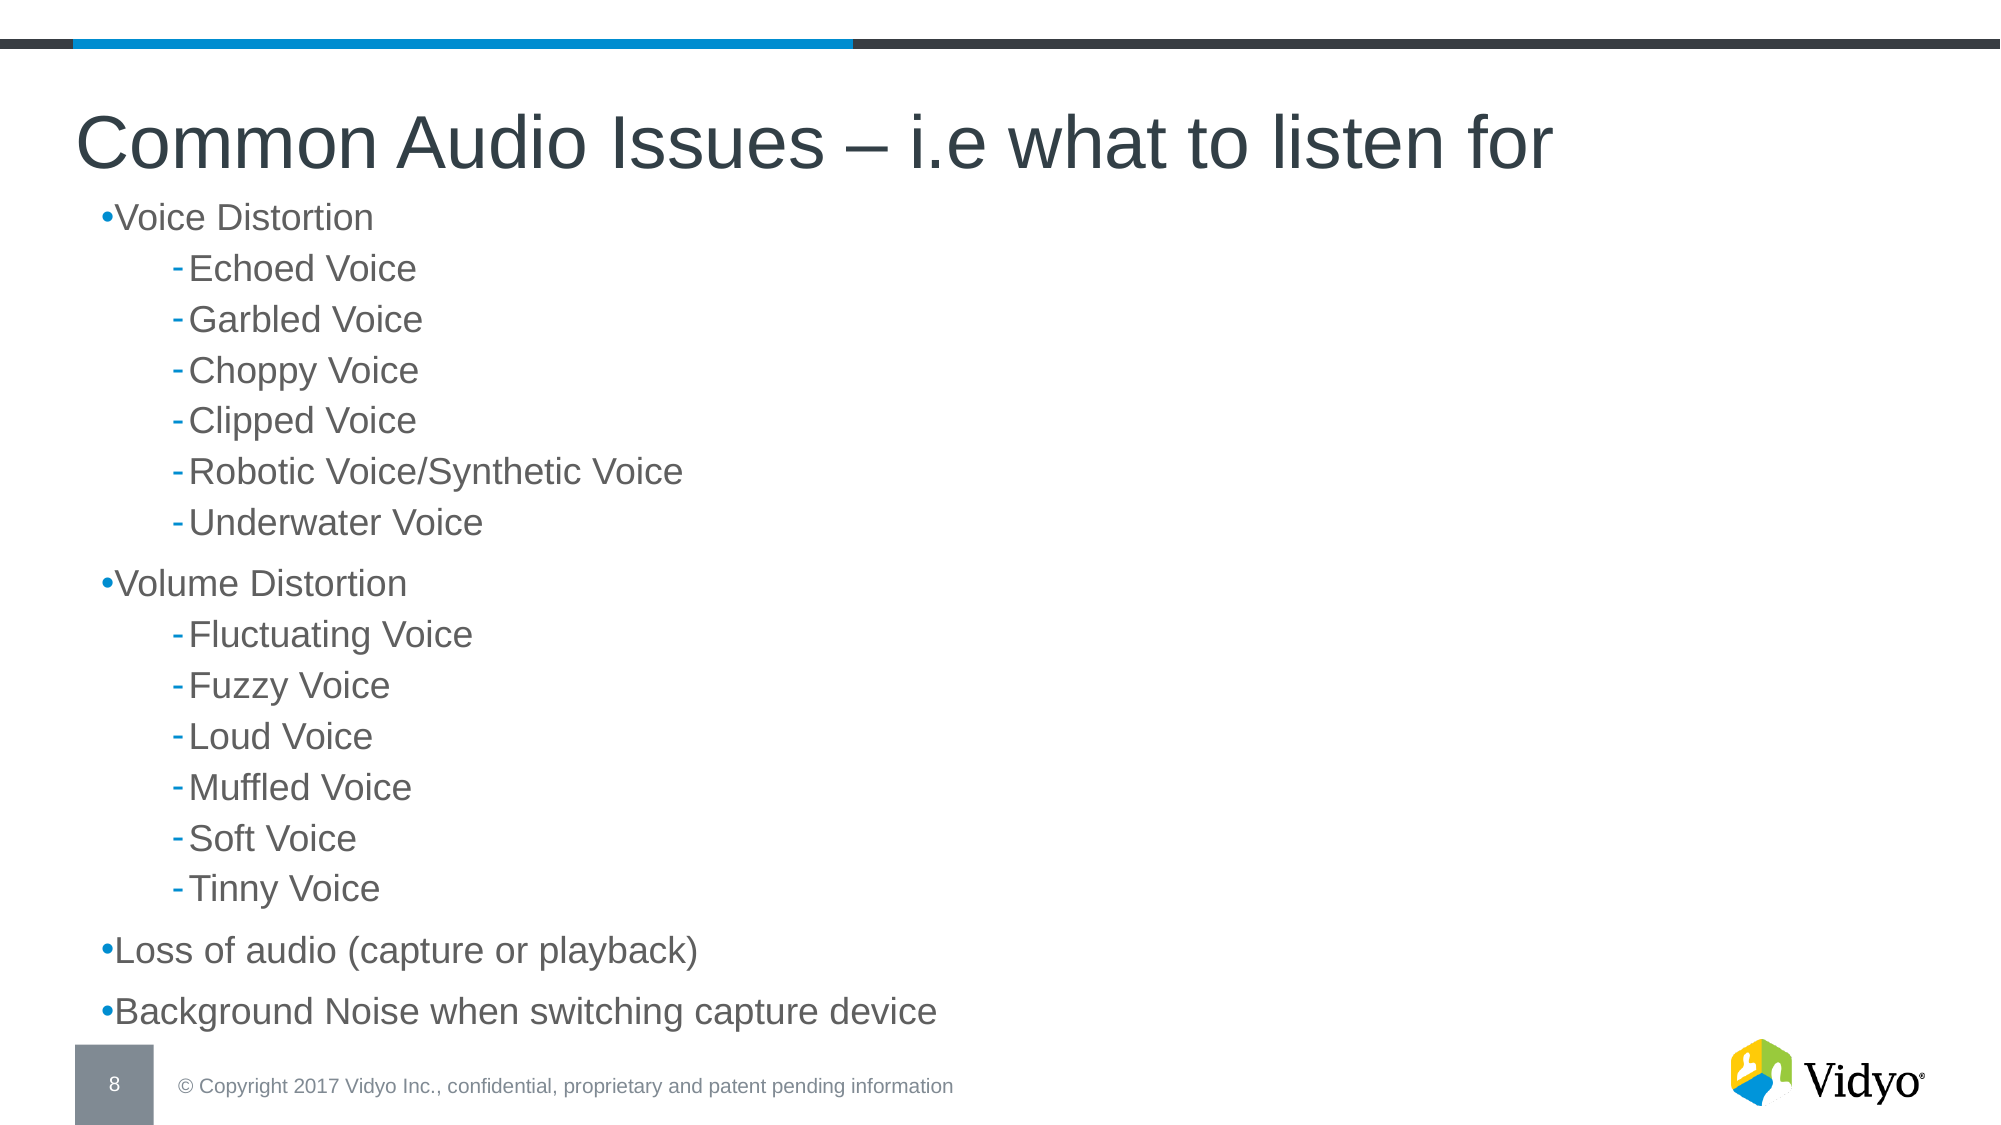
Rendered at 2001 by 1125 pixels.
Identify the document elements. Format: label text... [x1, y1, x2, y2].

list Common Audio Issues – i.e what to listen for [60, 56, 1925, 234]
picture [1731, 1039, 1925, 1106]
list Voice Distortion Echoed Voice Garbled Voice Choppy Voice Clipped Voice Robotic Voice/Synthetic Voice Underwater Voice Volume Distortion Fluctuating Voice Fuzzy Voice Loud Voice Muffled Voice Soft Voice Tinny Voice Loss of audio (capture or playback) Background Noise when switching capture device [61, 183, 1925, 1029]
